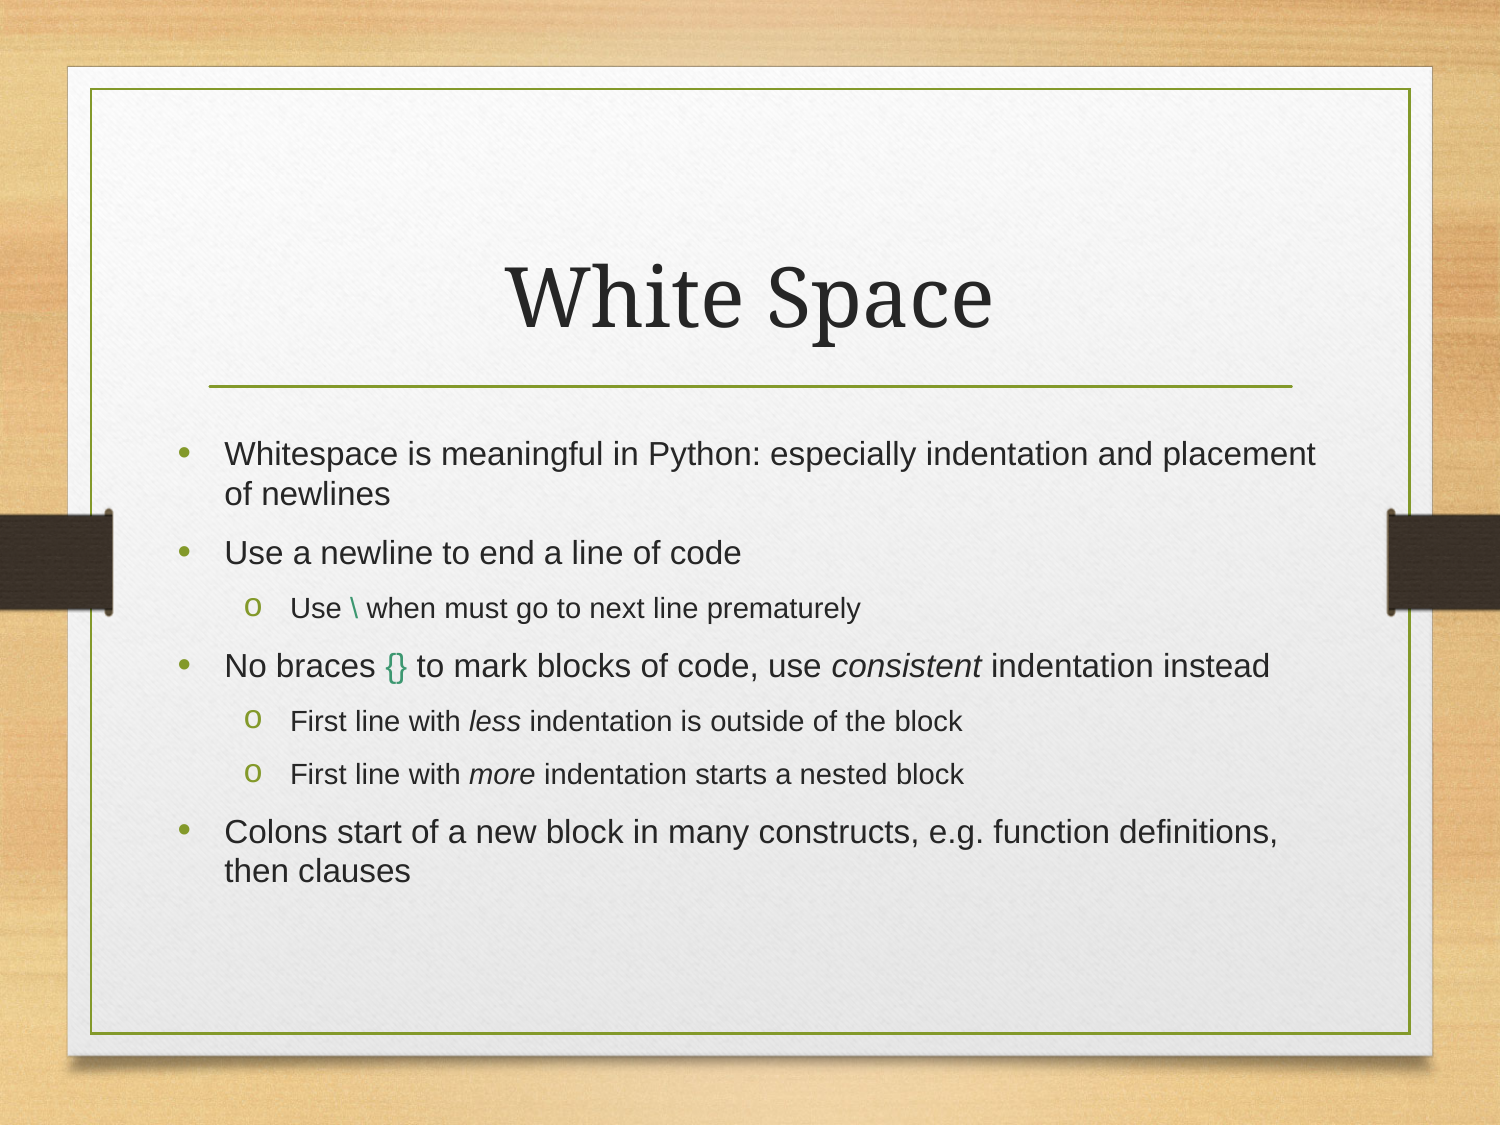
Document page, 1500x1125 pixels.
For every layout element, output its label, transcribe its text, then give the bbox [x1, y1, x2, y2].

title White Space [113, 200, 1387, 388]
list Whitespace is meaningful in Python: especially indentation and placement of newlines Use a newline to end a line of code Use \ when must go to next line prematurely No braces {} to mark blocks of code, use consistent indentation instead First line with less indentation is outside of the block First line with more indentation starts a nested block Colons start of a new block in many constructs, e.g. function definitions, then clauses [162, 425, 1363, 975]
picture [0, 0, 1500, 1125]
